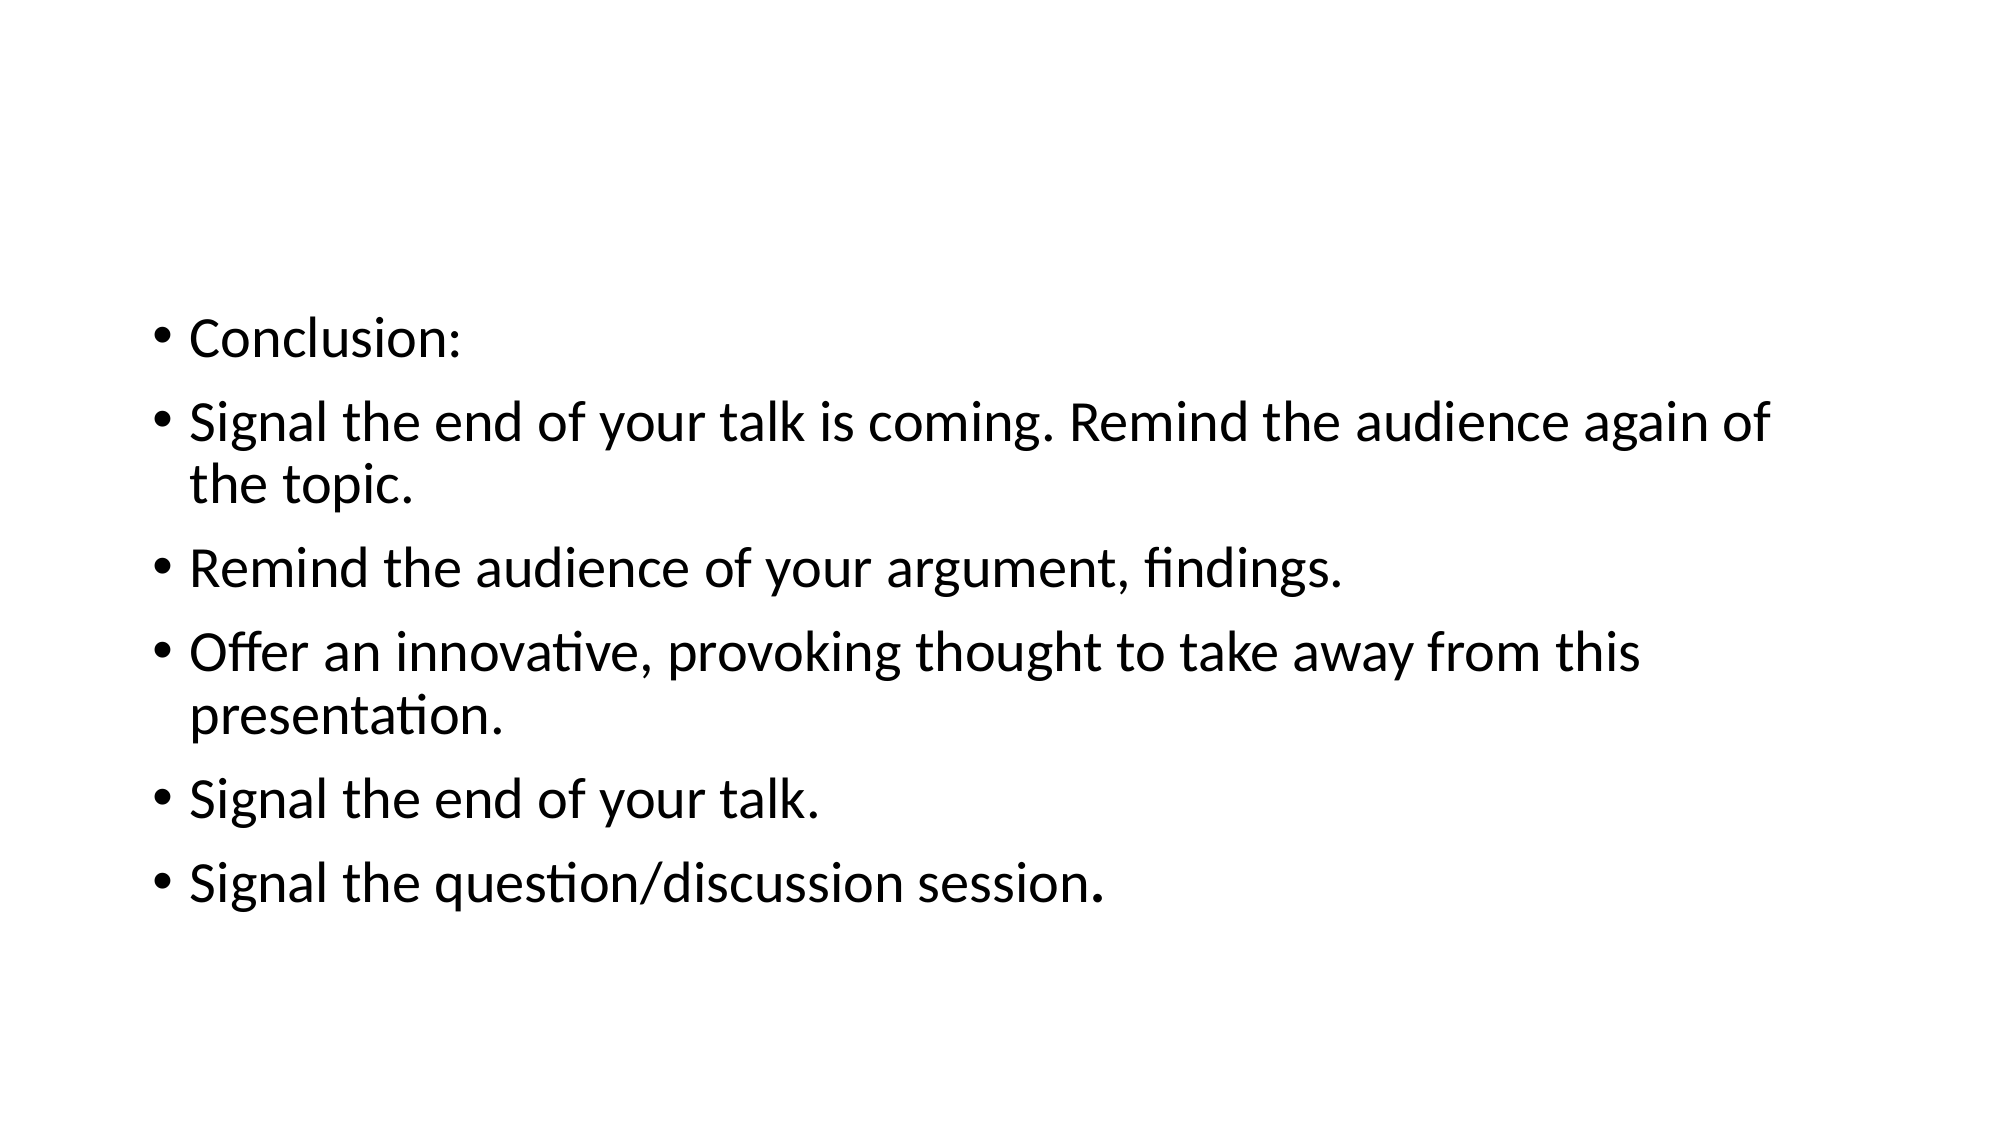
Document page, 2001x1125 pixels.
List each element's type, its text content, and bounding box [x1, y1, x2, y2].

list Conclusion: Signal the end of your talk is coming. Remind the audience again of the topic. Remind the audience of your argument, findings. Offer an innovative, provoking thought to take away from this presentation. Signal the end of your talk. Signal the question/discussion session. [137, 299, 1863, 1014]
